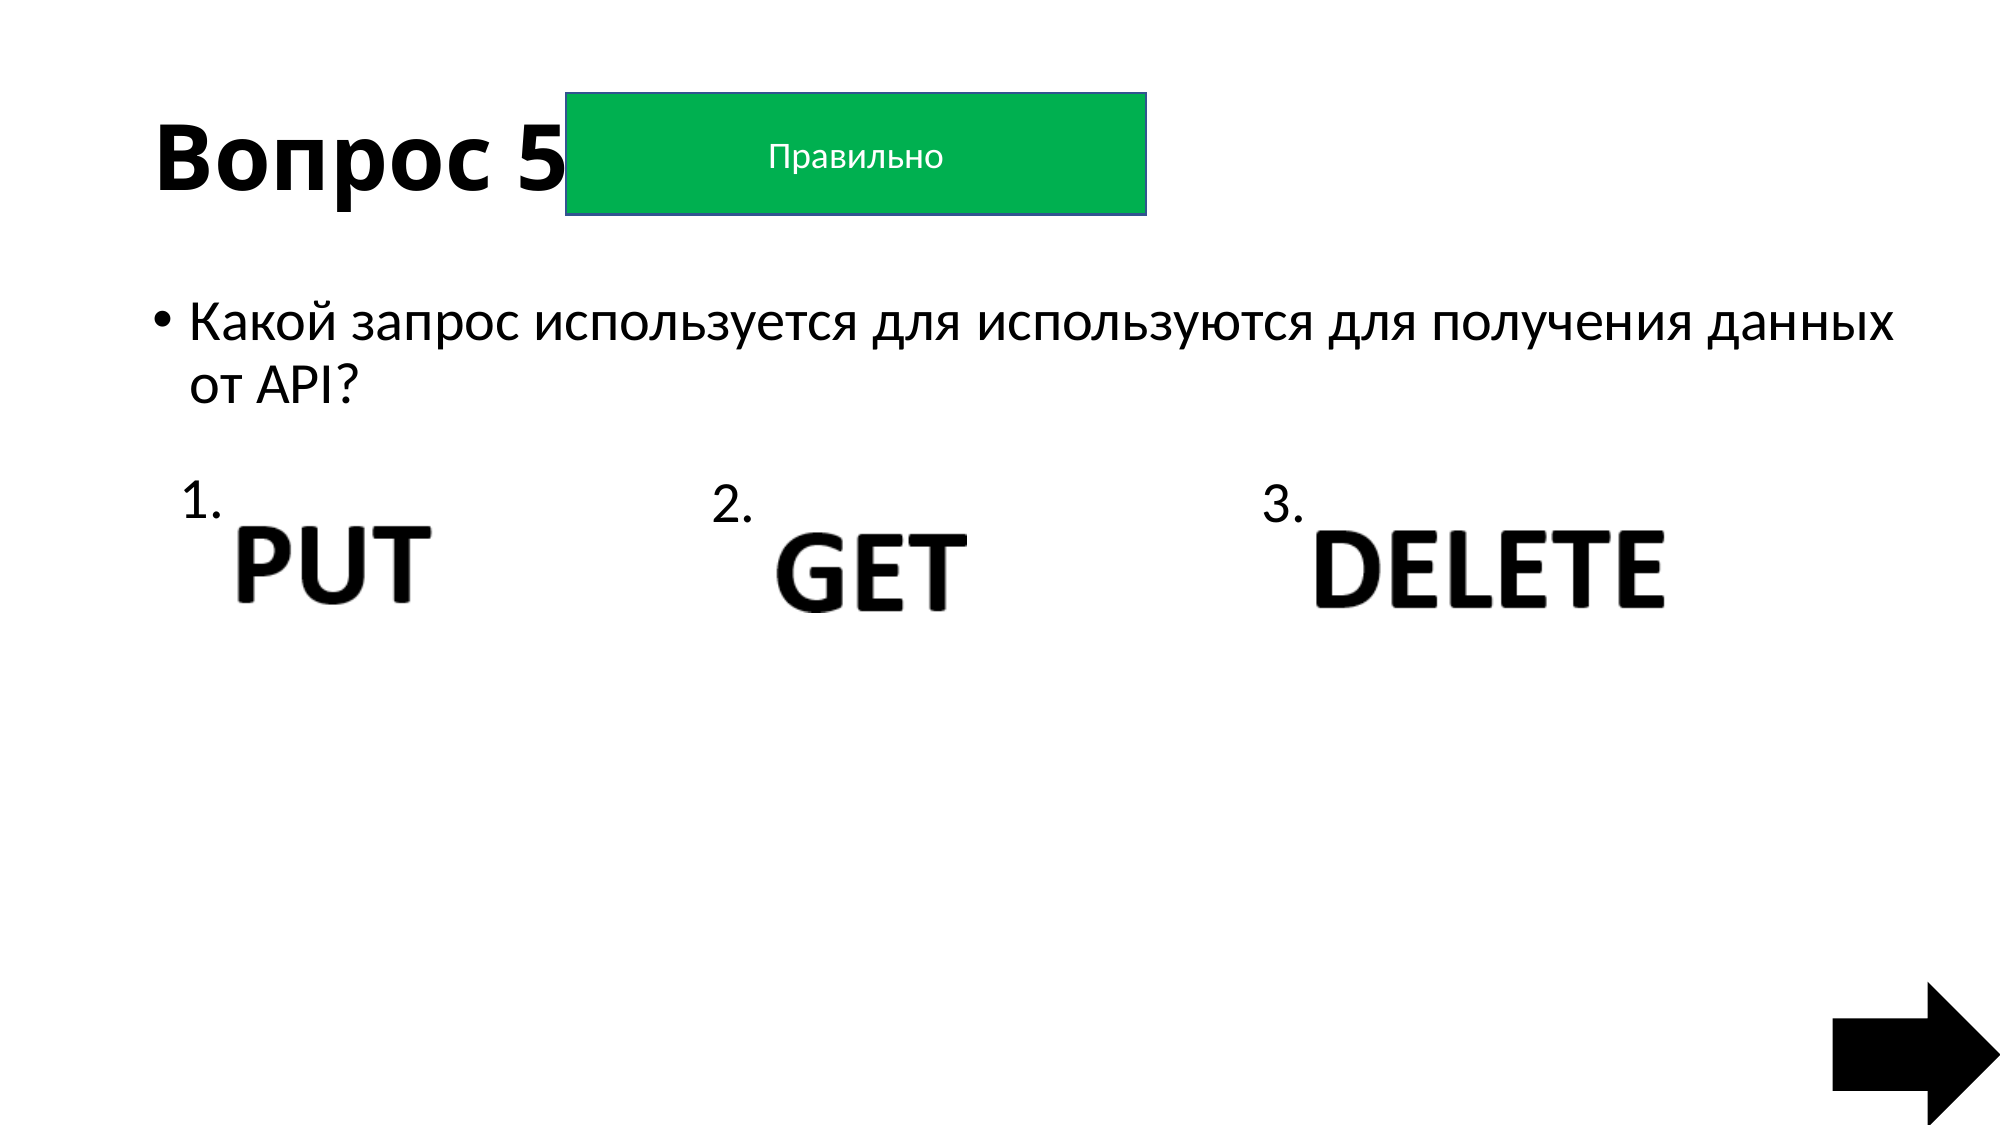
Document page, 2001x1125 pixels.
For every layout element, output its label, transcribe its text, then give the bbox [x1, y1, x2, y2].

picture [230, 517, 437, 608]
text_box 1. [164, 452, 296, 538]
picture [1312, 526, 1669, 613]
text_box 2. [696, 456, 828, 542]
list Какой запрос используется для используются для получения данных от API? [137, 282, 1922, 1014]
text_box [1832, 981, 2000, 1125]
text_box 3. [1246, 456, 1378, 542]
title Вопрос 5. [137, 52, 1863, 270]
picture [766, 517, 967, 613]
text_box Правильно [565, 92, 1147, 215]
